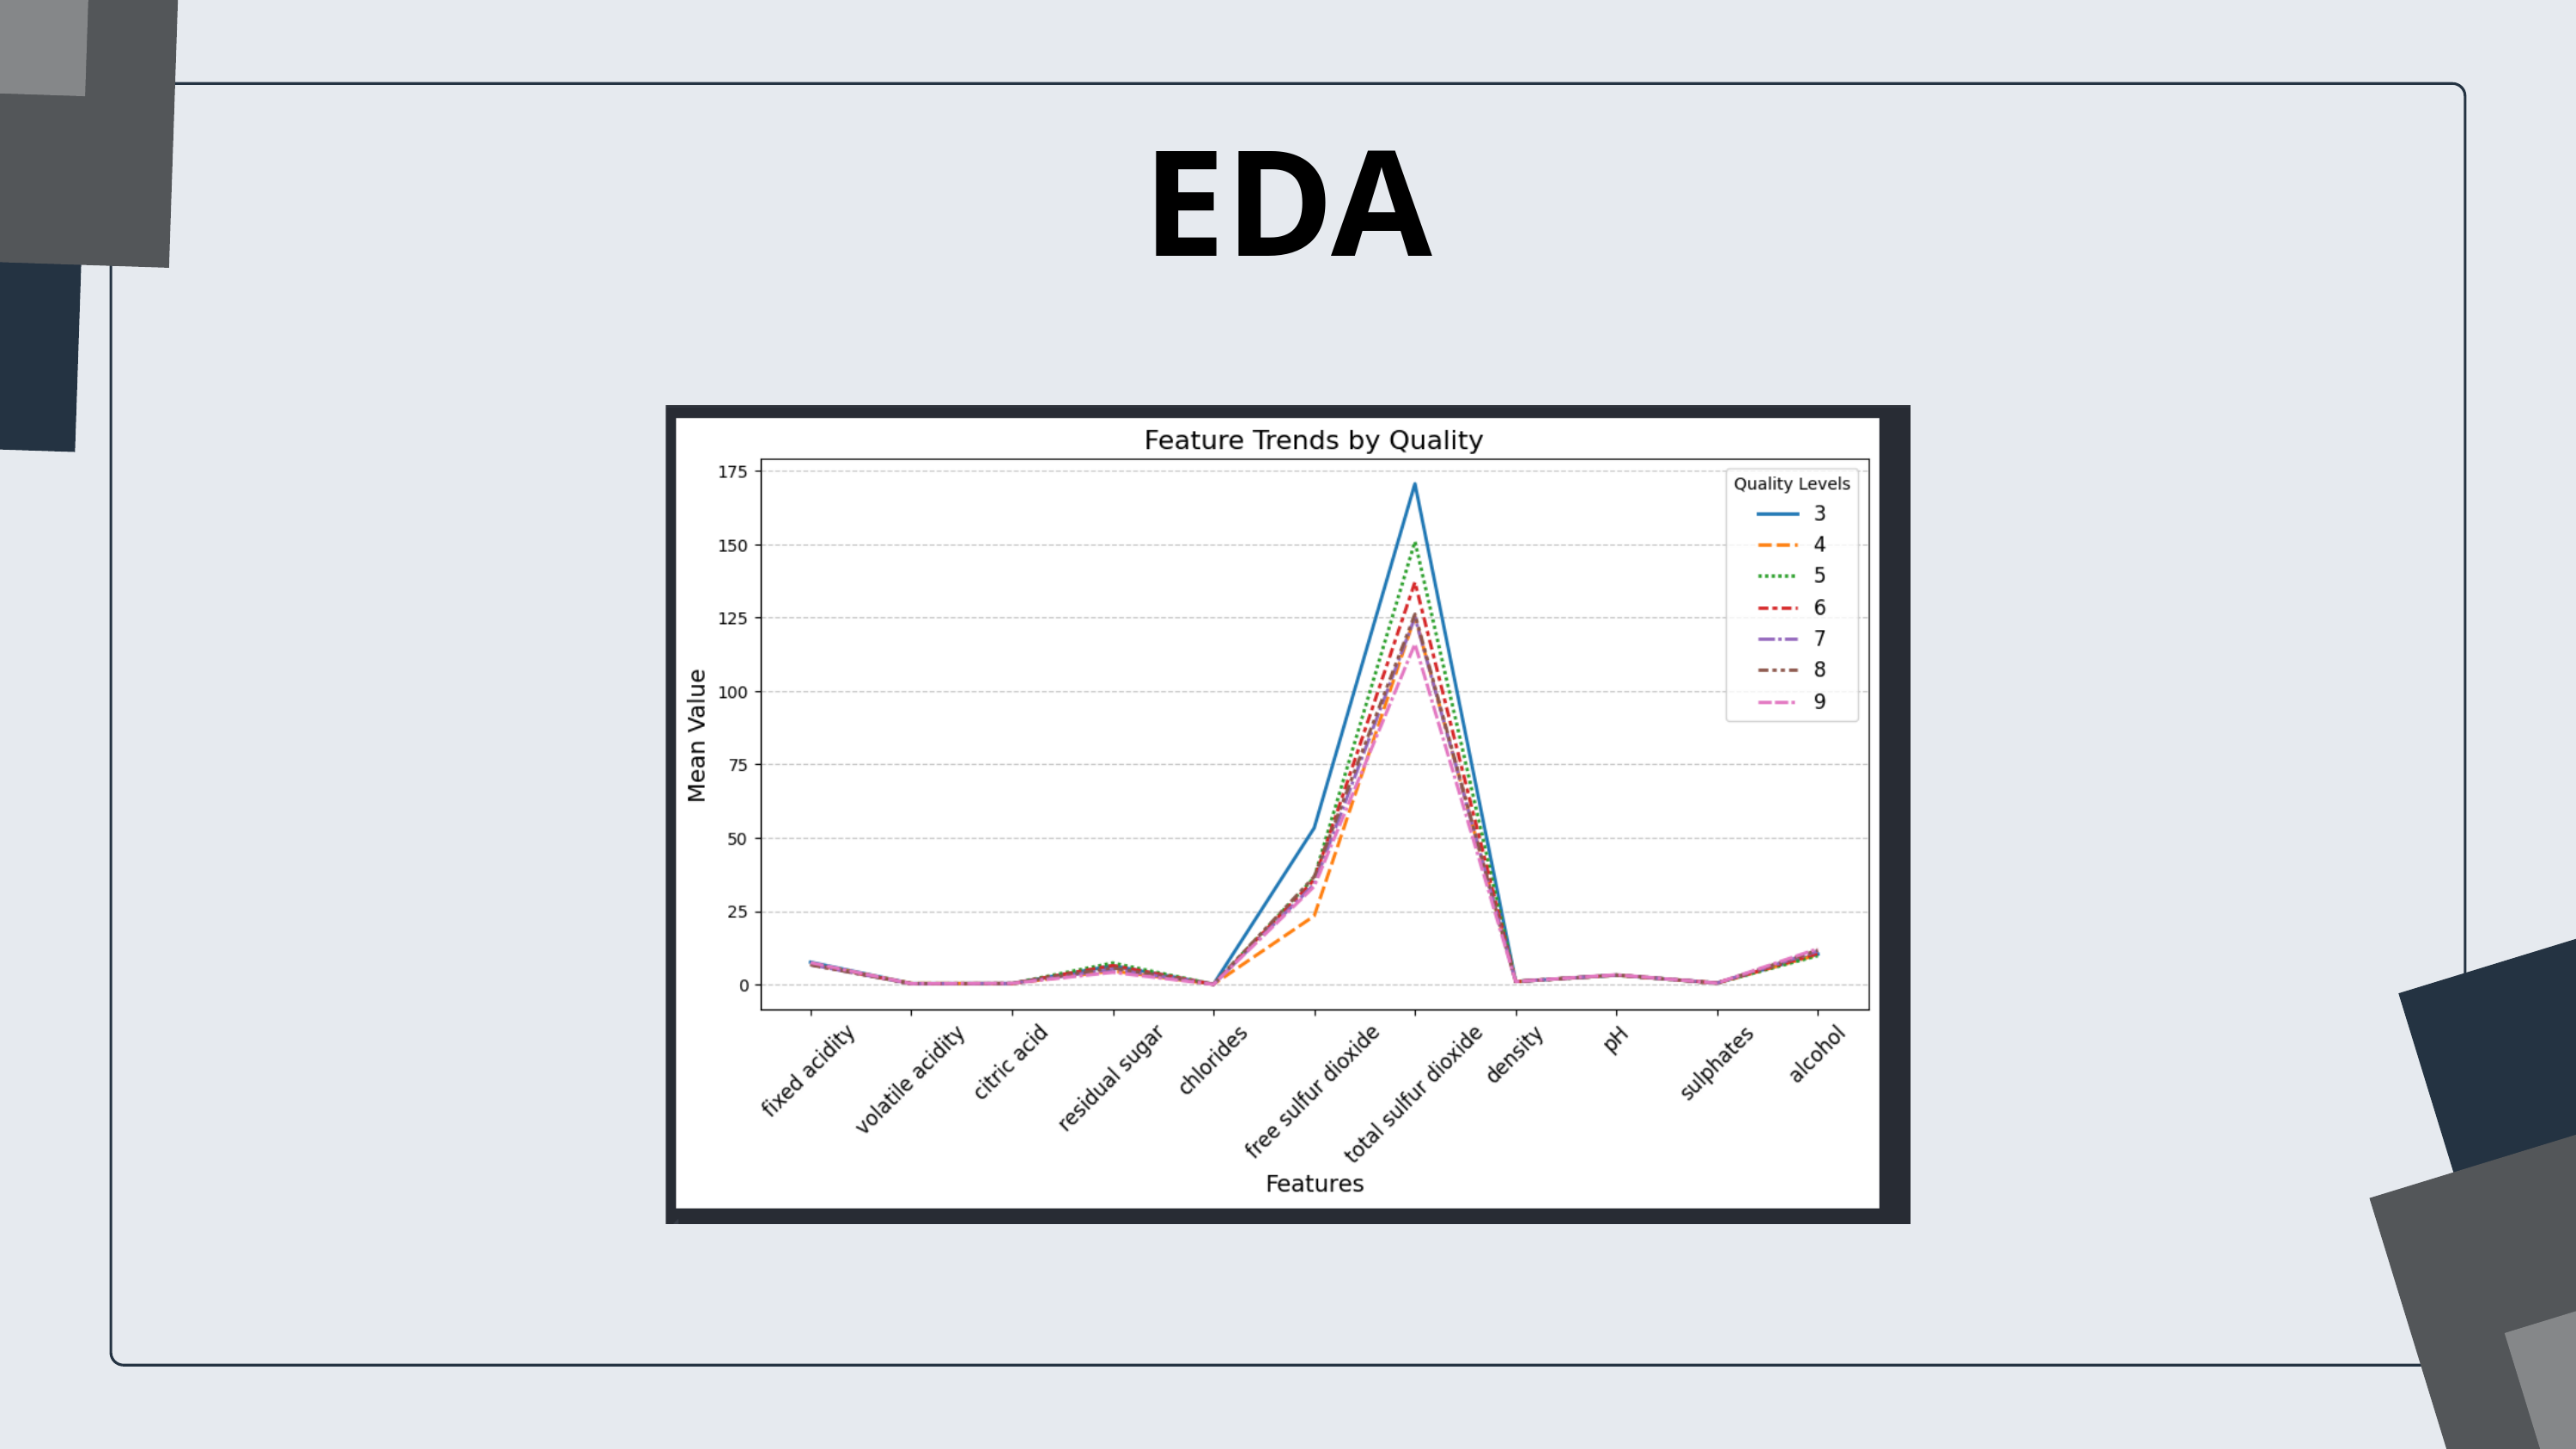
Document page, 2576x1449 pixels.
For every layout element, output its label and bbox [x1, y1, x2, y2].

text_box [110, 82, 2466, 1366]
text_box [2250, 764, 2576, 1449]
text_box [0, 0, 392, 528]
